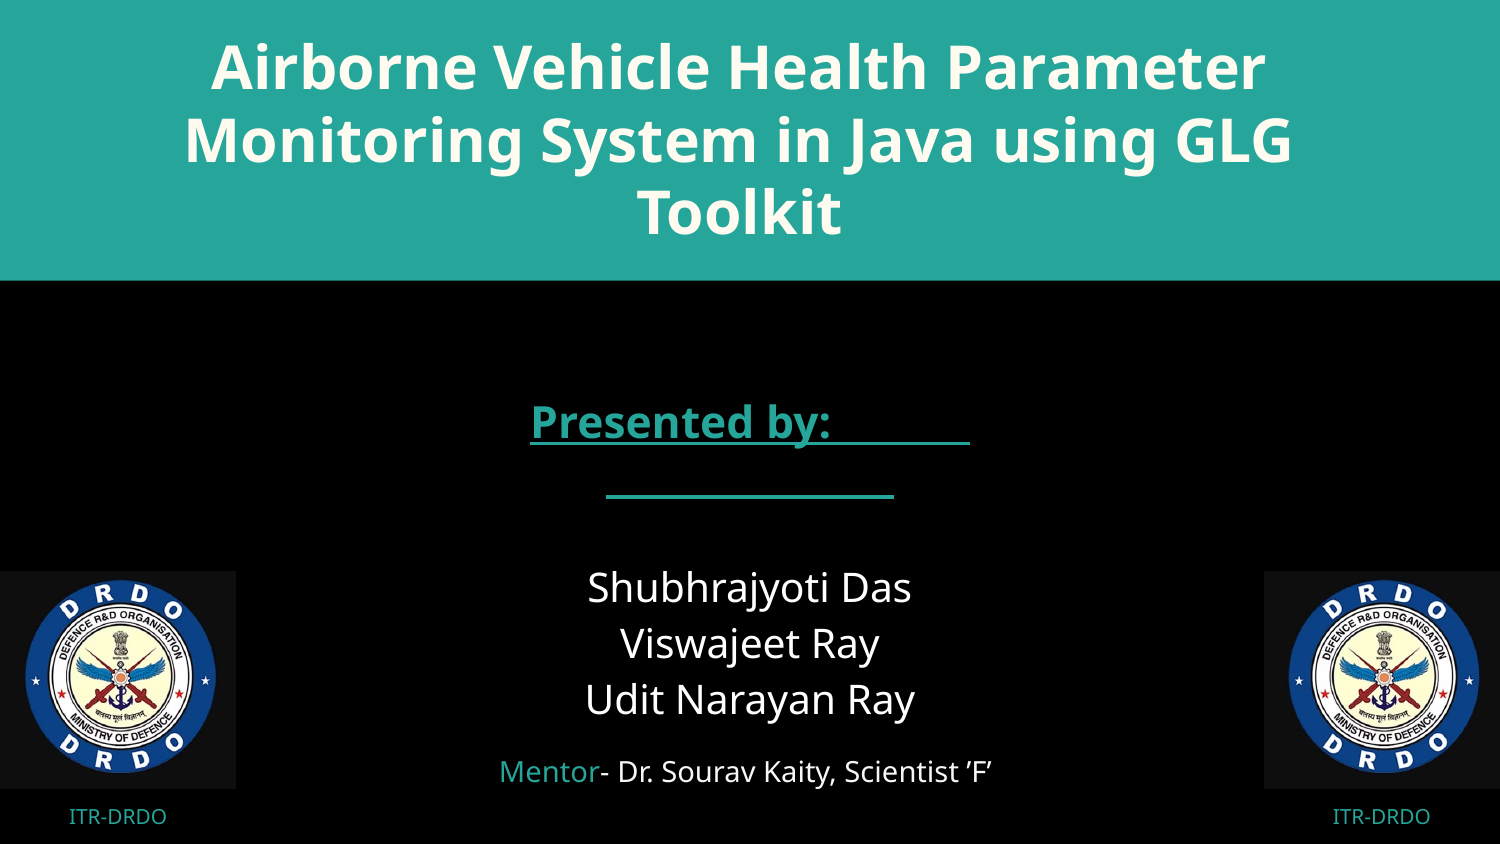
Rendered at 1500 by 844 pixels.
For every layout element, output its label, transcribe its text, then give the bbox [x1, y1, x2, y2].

text_box [24, 24, 518, 91]
picture [0, 570, 237, 789]
picture [1263, 570, 1500, 789]
subtitle Presented by: Shubhrajyoti Das Viswajeet Ray Udit Narayan Ray [510, 379, 990, 738]
text_box ITR-DRDO [0, 794, 237, 831]
text_box Mentor- Dr. Sourav Kaity, Scientist ’F’ [483, 738, 1016, 804]
title Airborne Vehicle Health Parameter Monitoring System in Java using GLG Toolkit [73, 12, 1406, 263]
text_box ITR-DRDO [1259, 792, 1500, 844]
